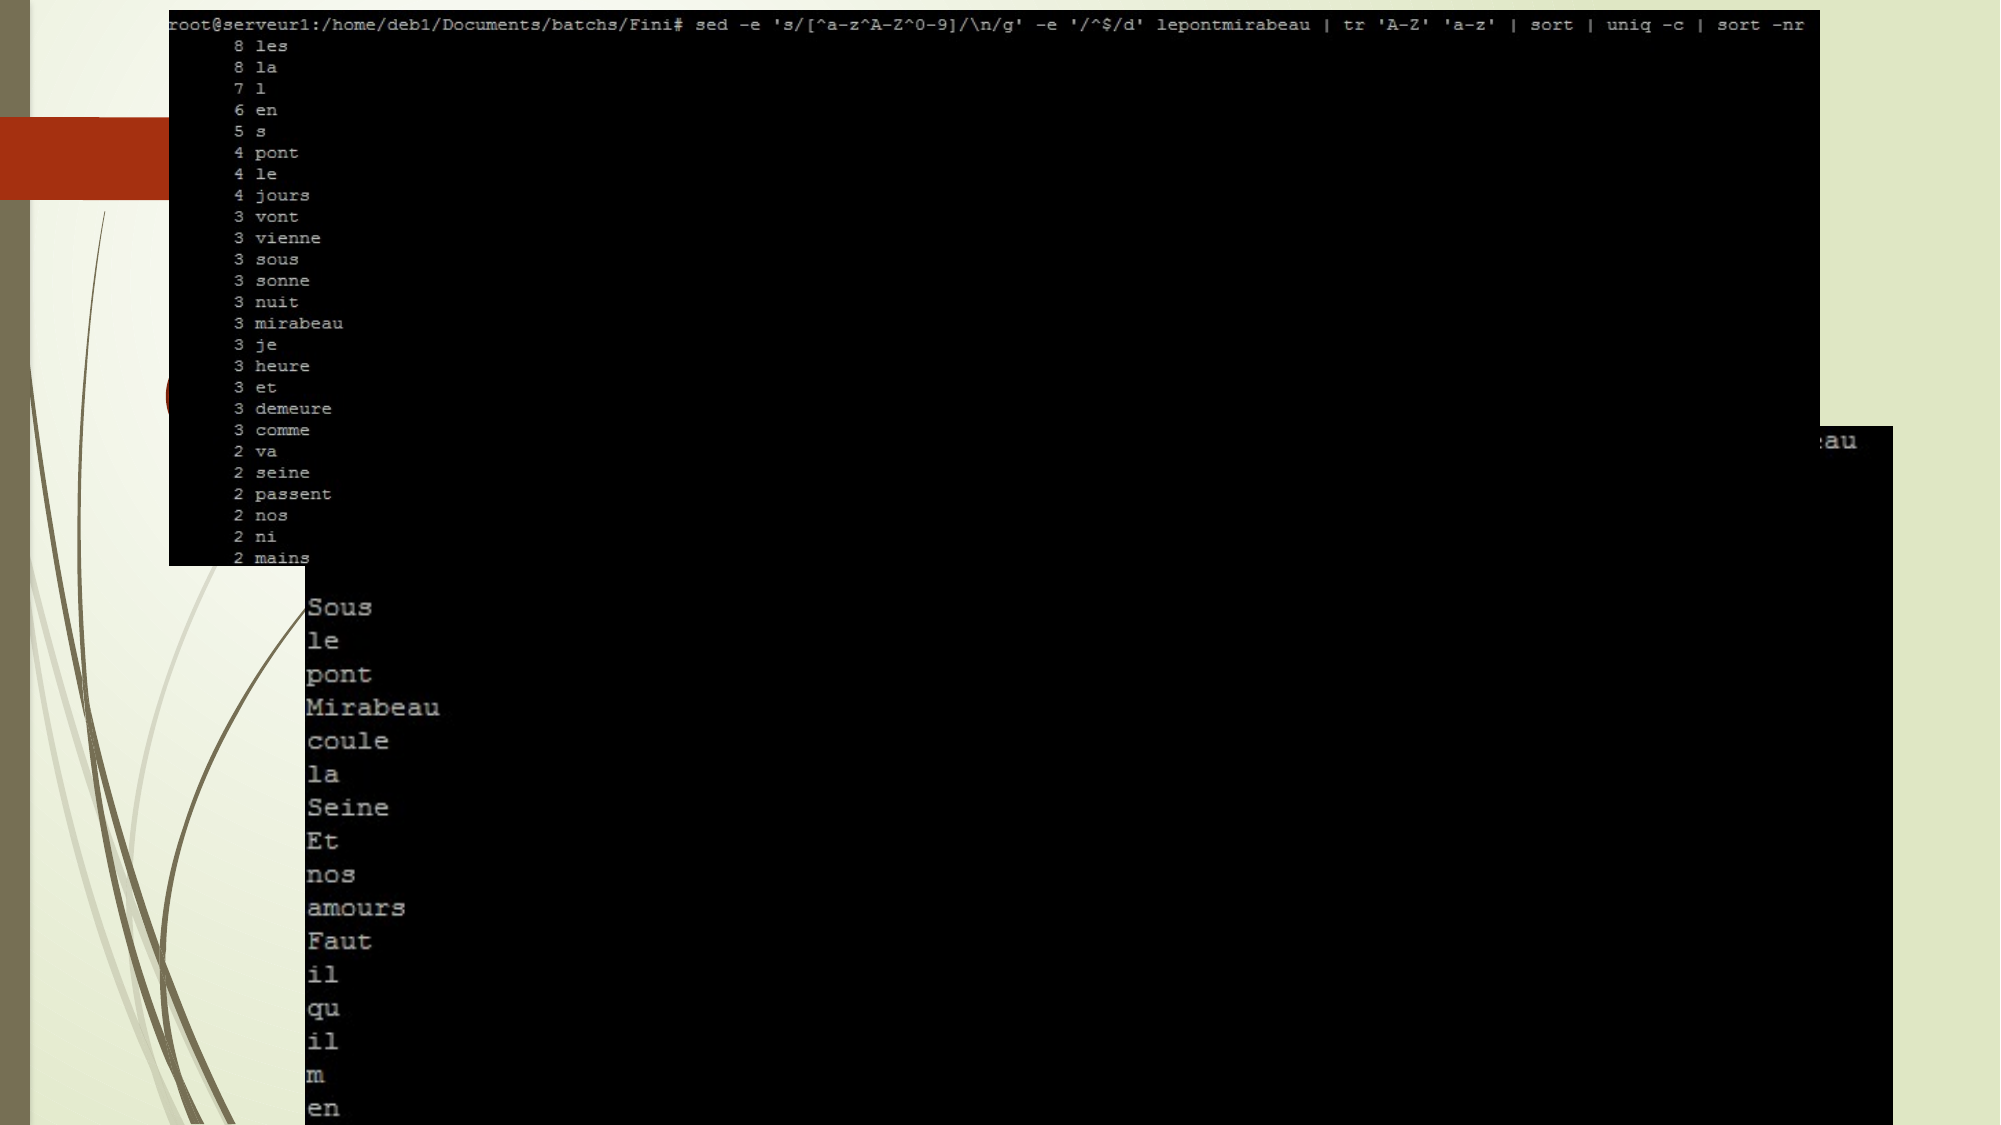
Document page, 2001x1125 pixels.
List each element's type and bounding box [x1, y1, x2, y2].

picture [169, 10, 1893, 1125]
